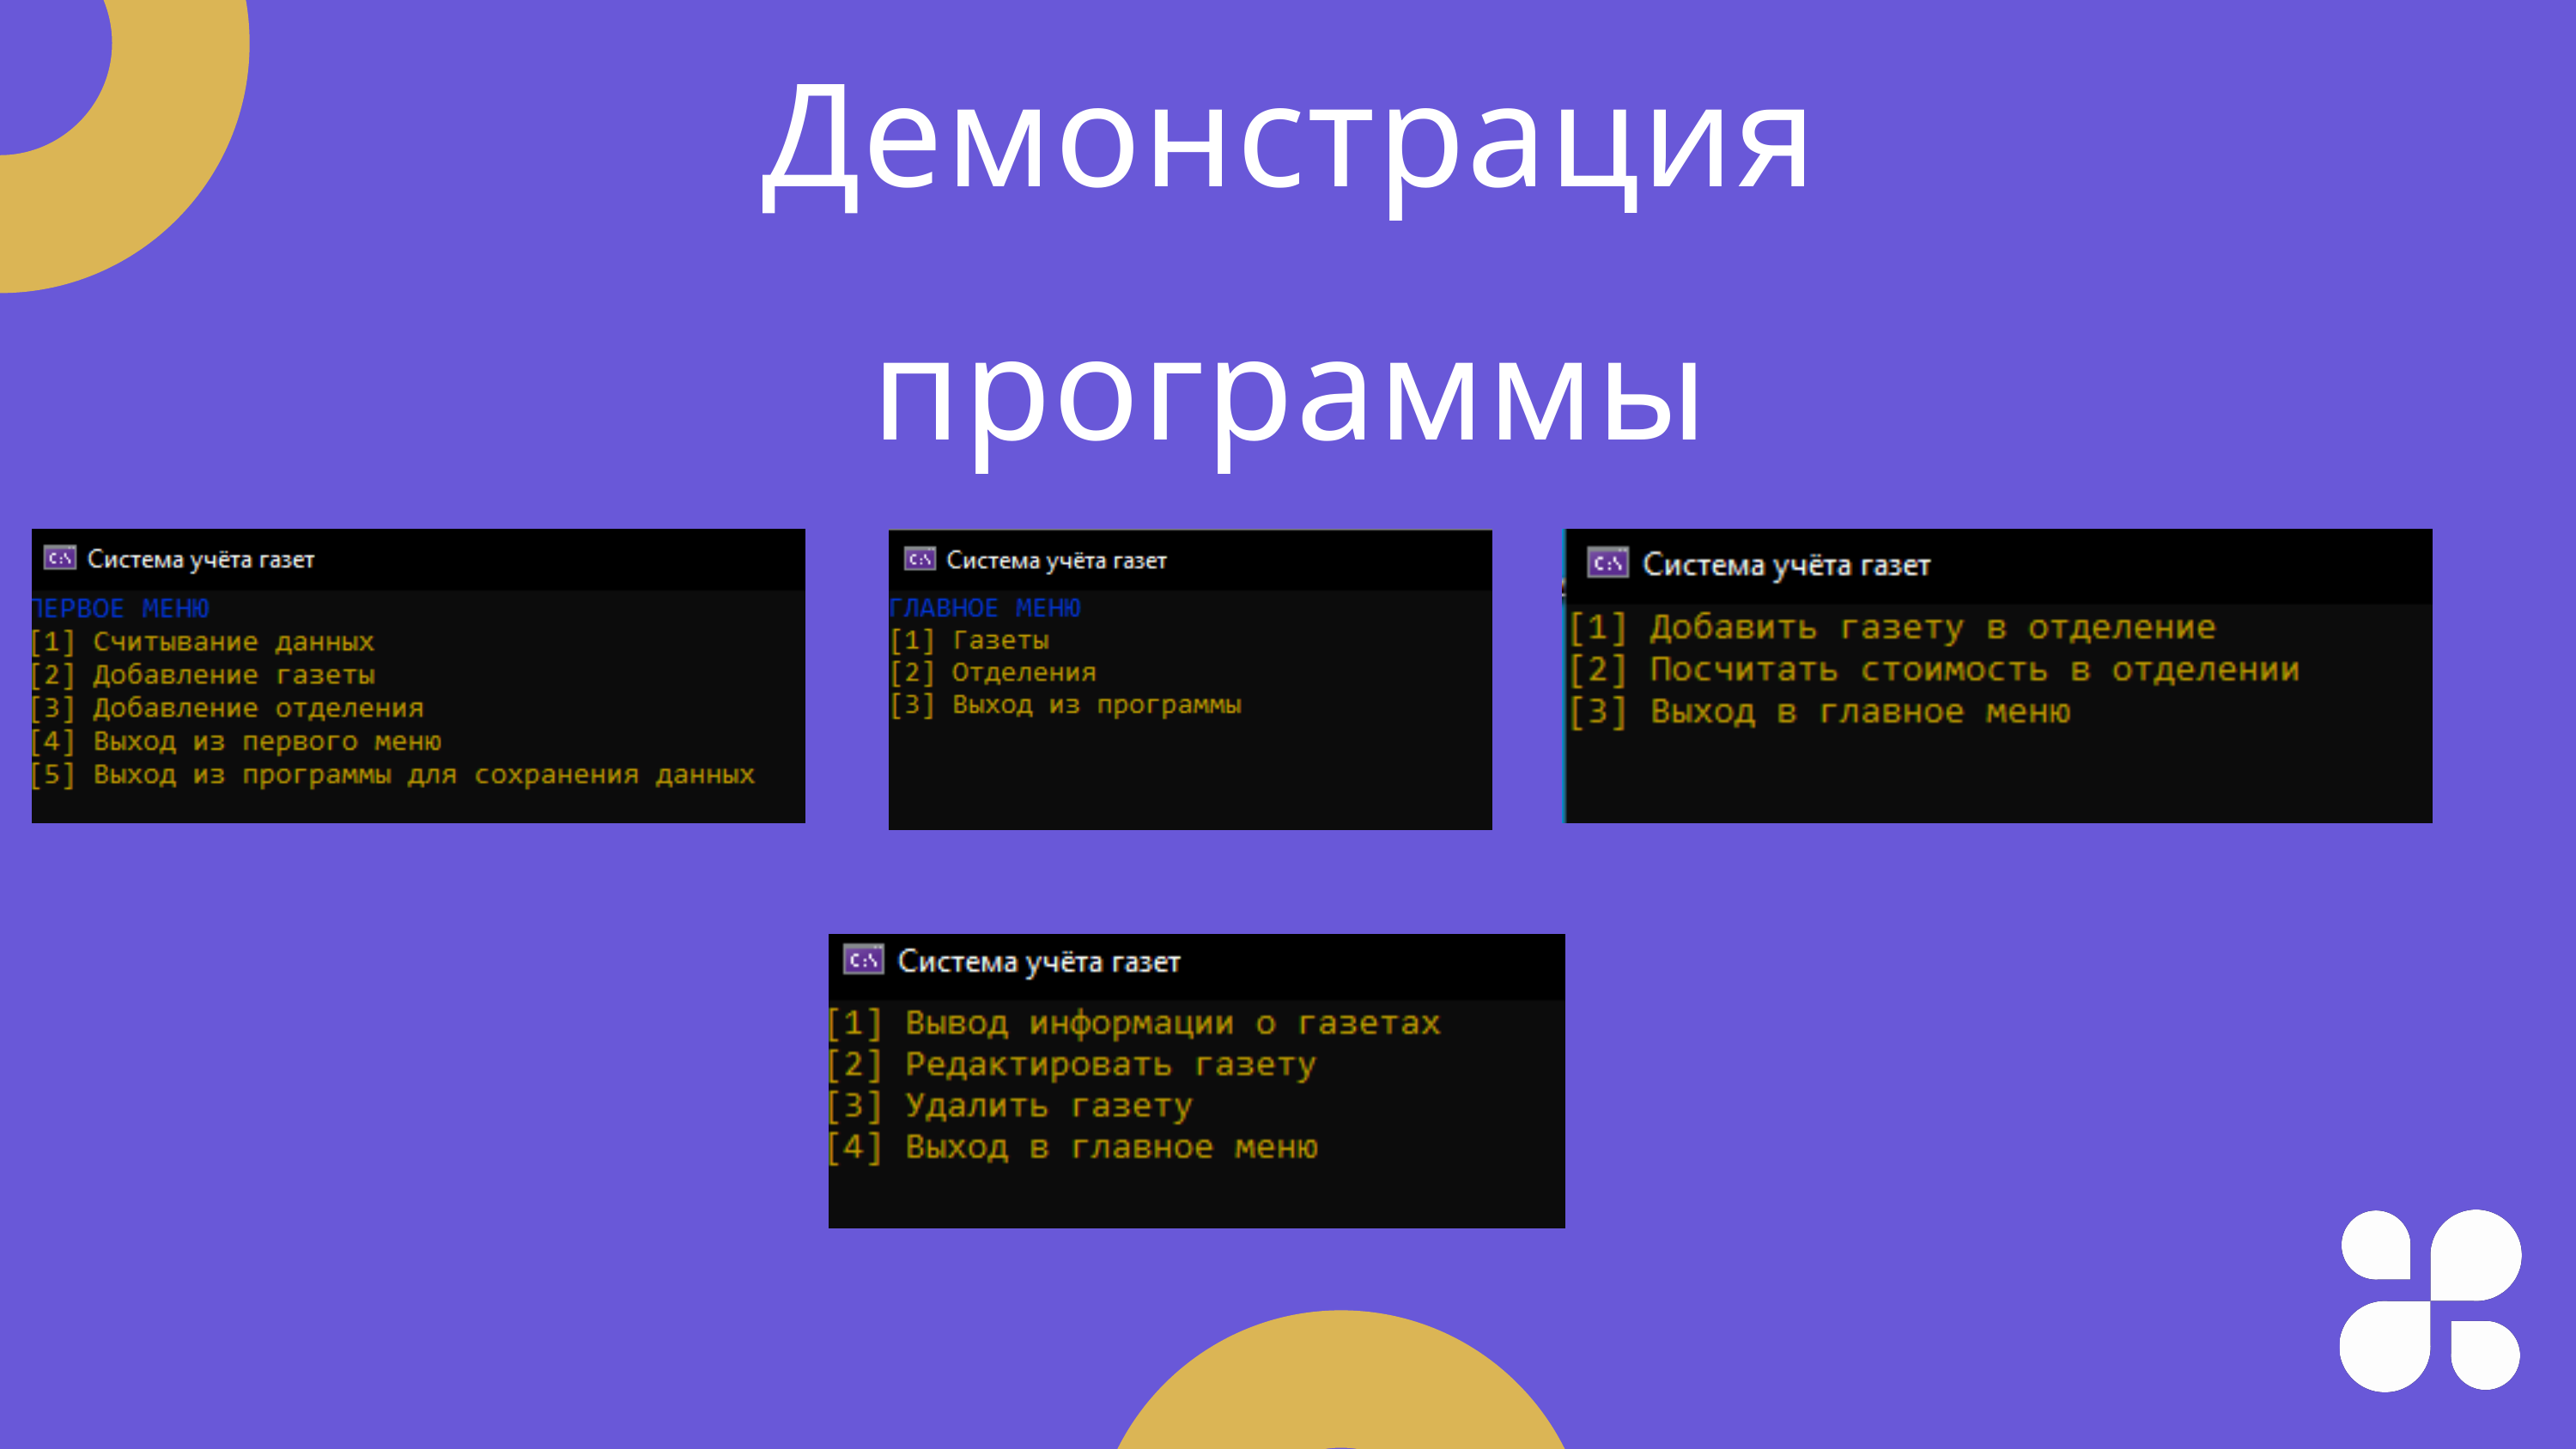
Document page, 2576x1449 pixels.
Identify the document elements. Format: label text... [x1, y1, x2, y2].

text_box [2339, 1210, 2522, 1392]
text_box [1091, 1310, 1592, 1449]
text_box Демонстрация программы [407, 0, 2174, 469]
picture [1562, 529, 2433, 823]
picture [32, 529, 805, 823]
picture [889, 529, 1492, 830]
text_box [0, 0, 251, 294]
picture [829, 934, 1566, 1228]
